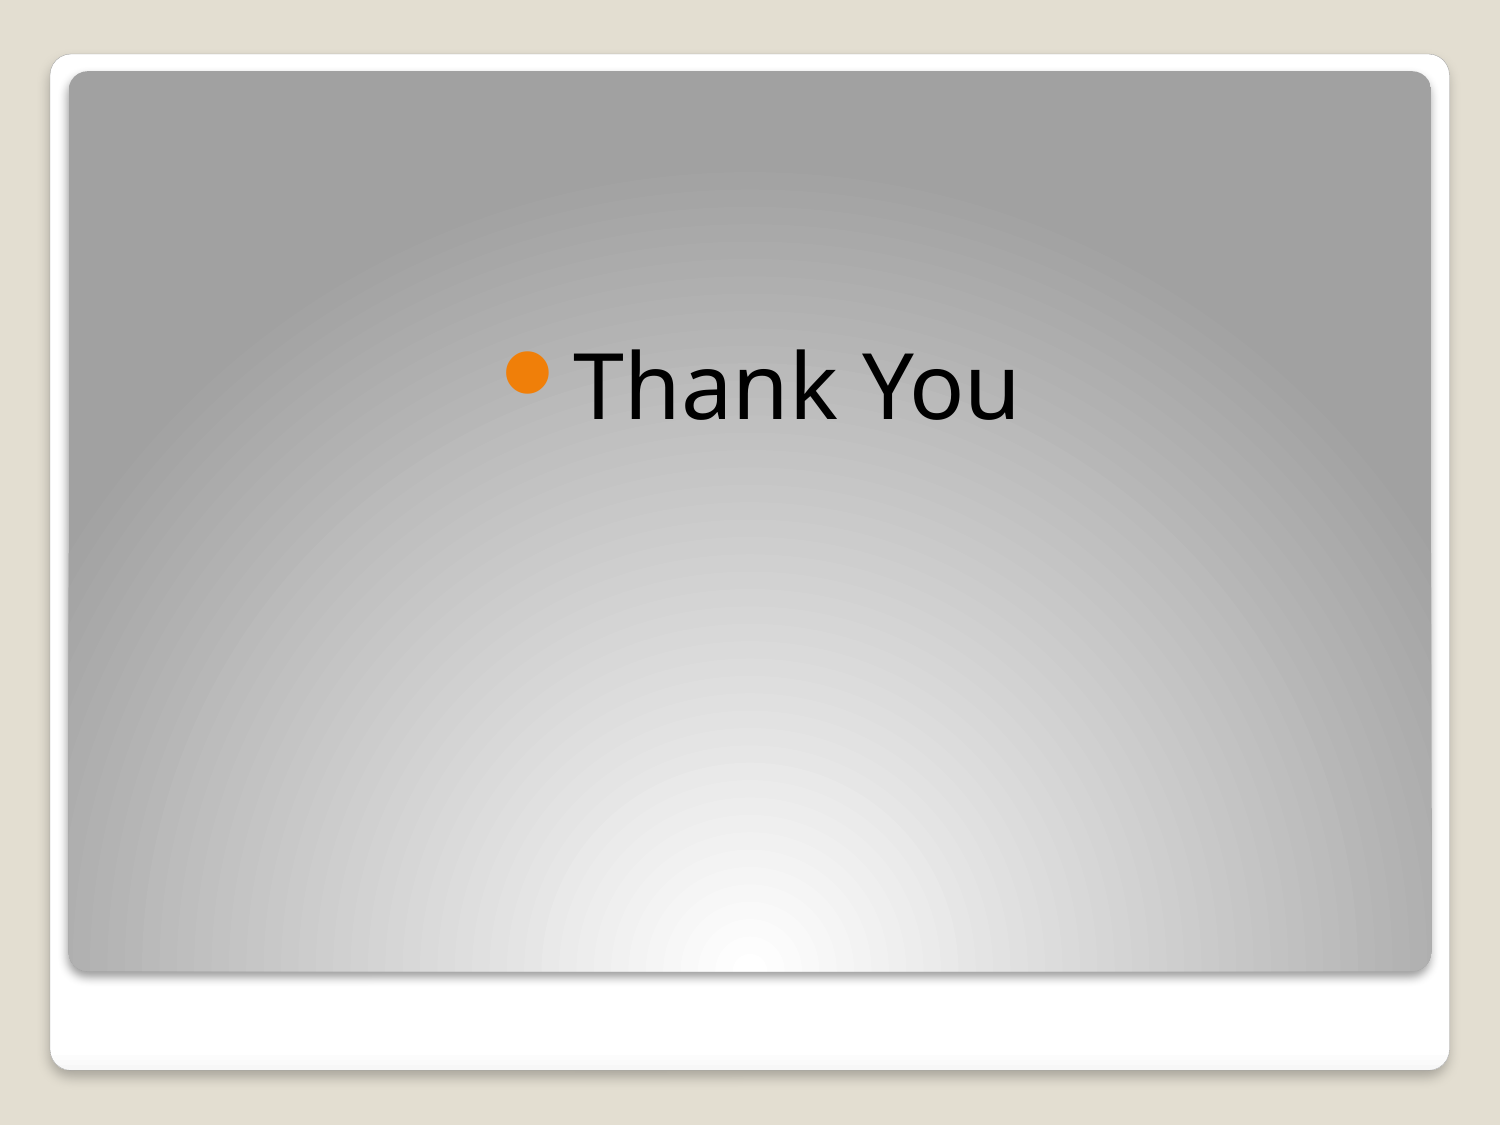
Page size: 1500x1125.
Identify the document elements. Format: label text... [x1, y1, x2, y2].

list Thank You [82, 86, 1425, 774]
